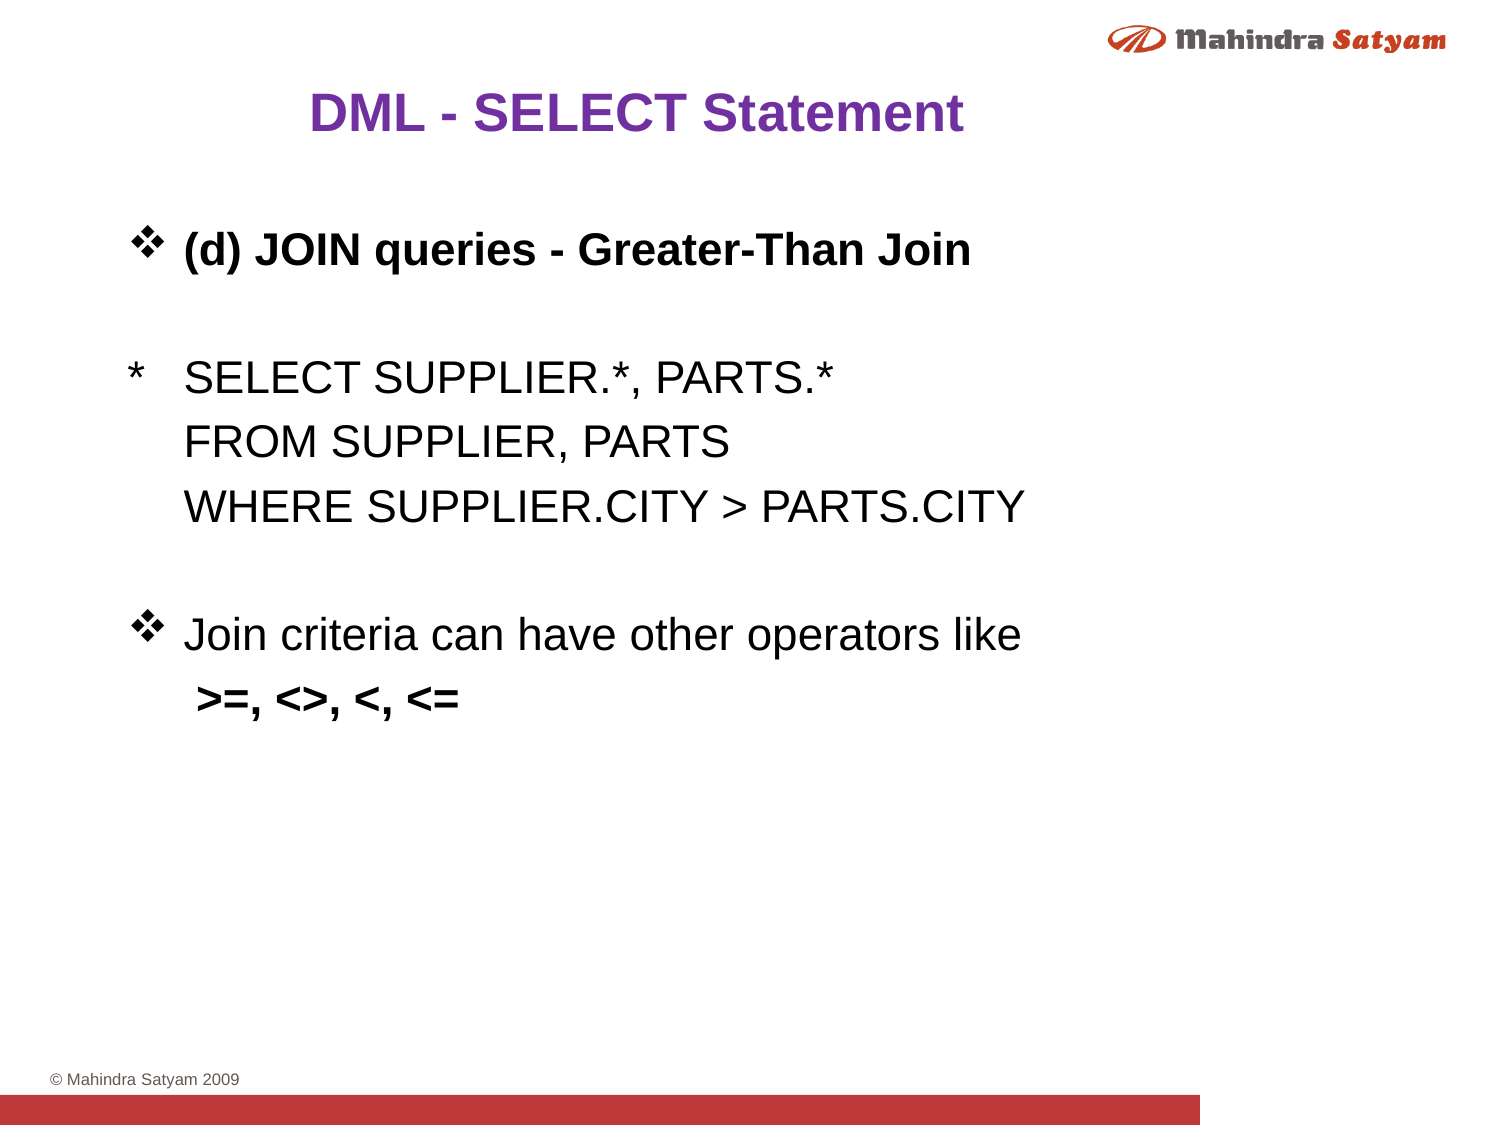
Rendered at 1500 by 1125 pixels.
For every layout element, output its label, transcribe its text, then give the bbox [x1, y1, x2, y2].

text_box DML - SELECT Statement [0, 0, 1275, 150]
text_box (d) JOIN queries - Greater-Than Join * SELECT SUPPLIER.*, PARTS.* FROM SUPPLIER, PARTS WHERE SUPPLIER.CITY > PARTS.CITY Join criteria can have other operators like >=, <>, <, <= [112, 212, 1388, 1013]
picture [1275, 25, 1446, 53]
